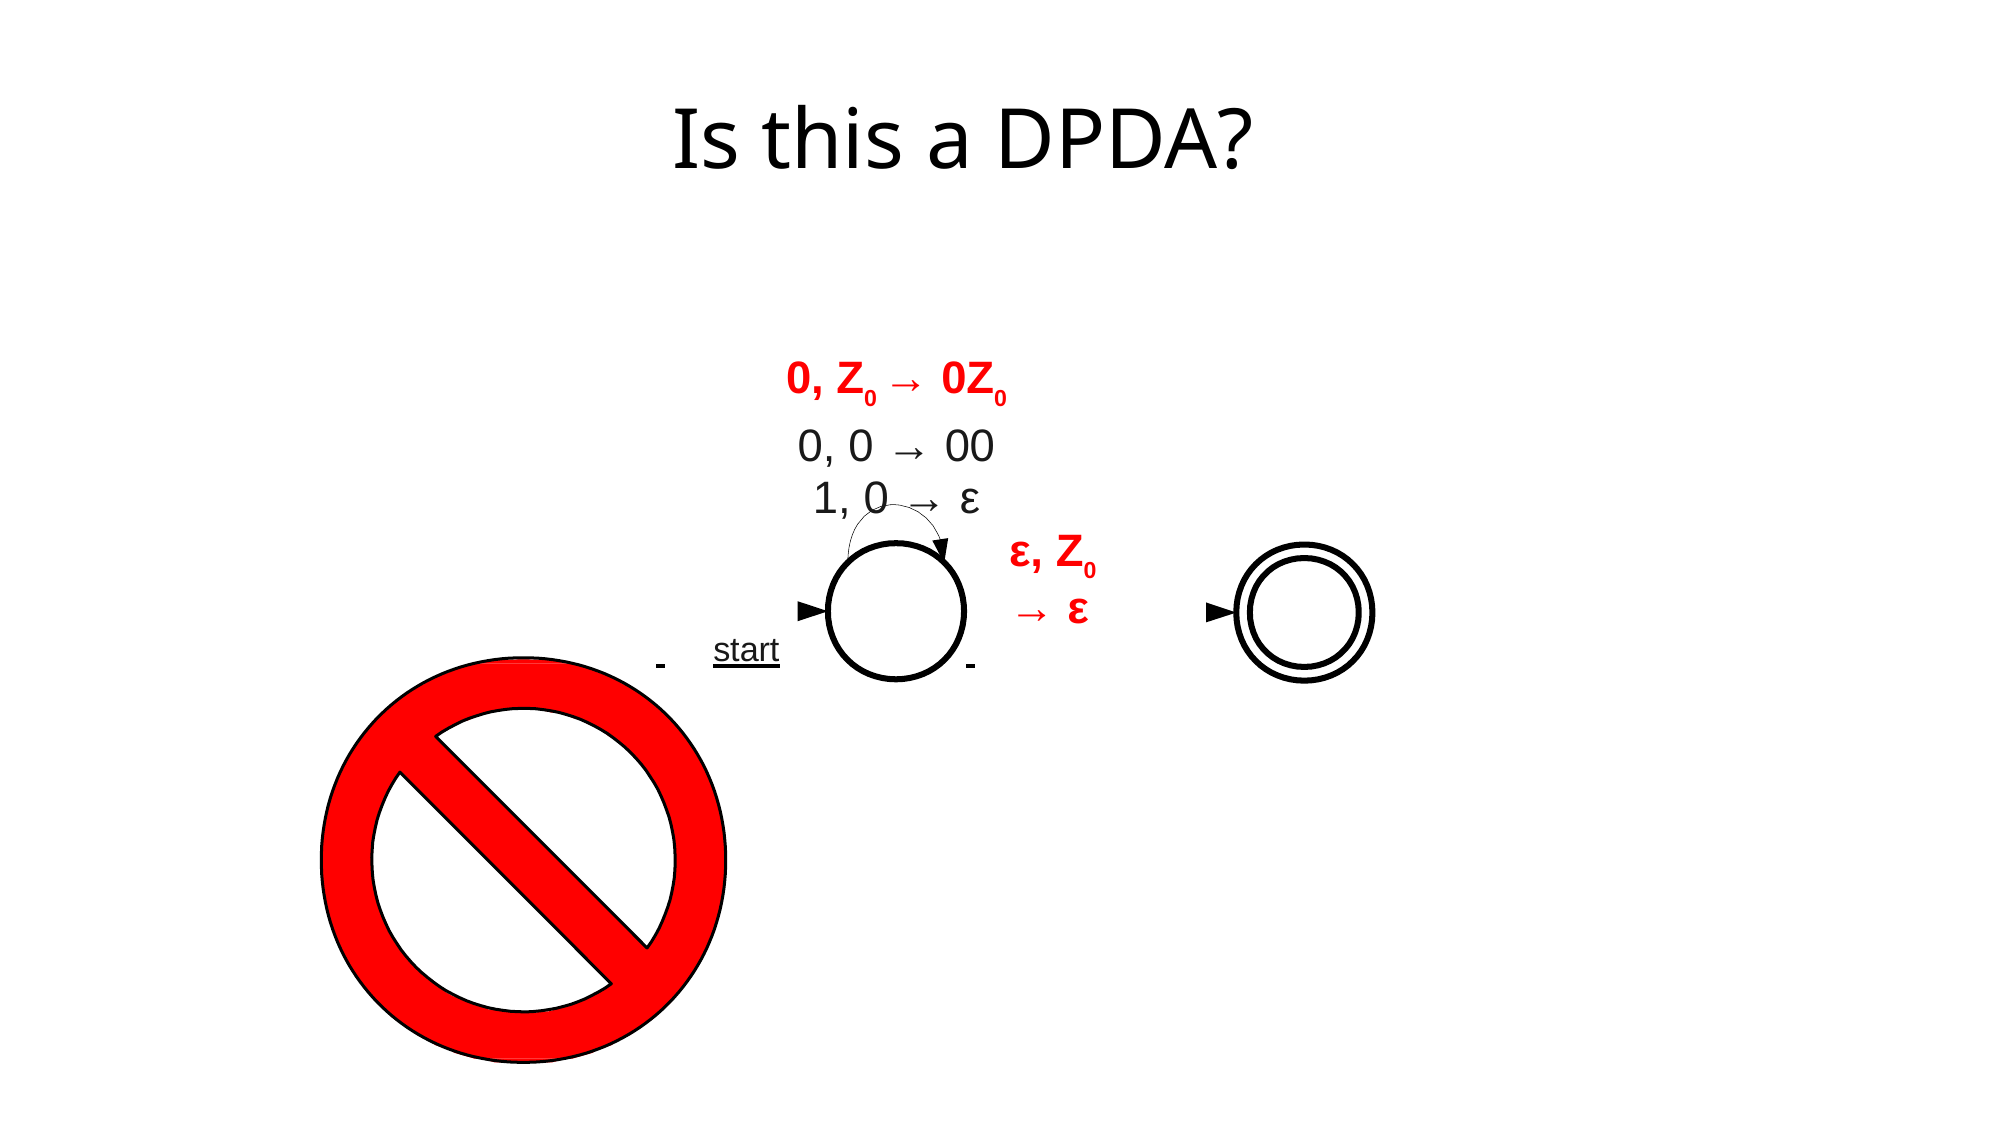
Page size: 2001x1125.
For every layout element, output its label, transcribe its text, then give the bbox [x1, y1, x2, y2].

text_box 0, Z0 → 0Z0 0, 0 → 00 1, 0 → ε ε, Z0 → ε start [652, 339, 1221, 705]
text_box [797, 504, 967, 683]
title Is this a DPDA? [670, 39, 1329, 230]
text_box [319, 656, 728, 1064]
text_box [1205, 541, 1376, 684]
